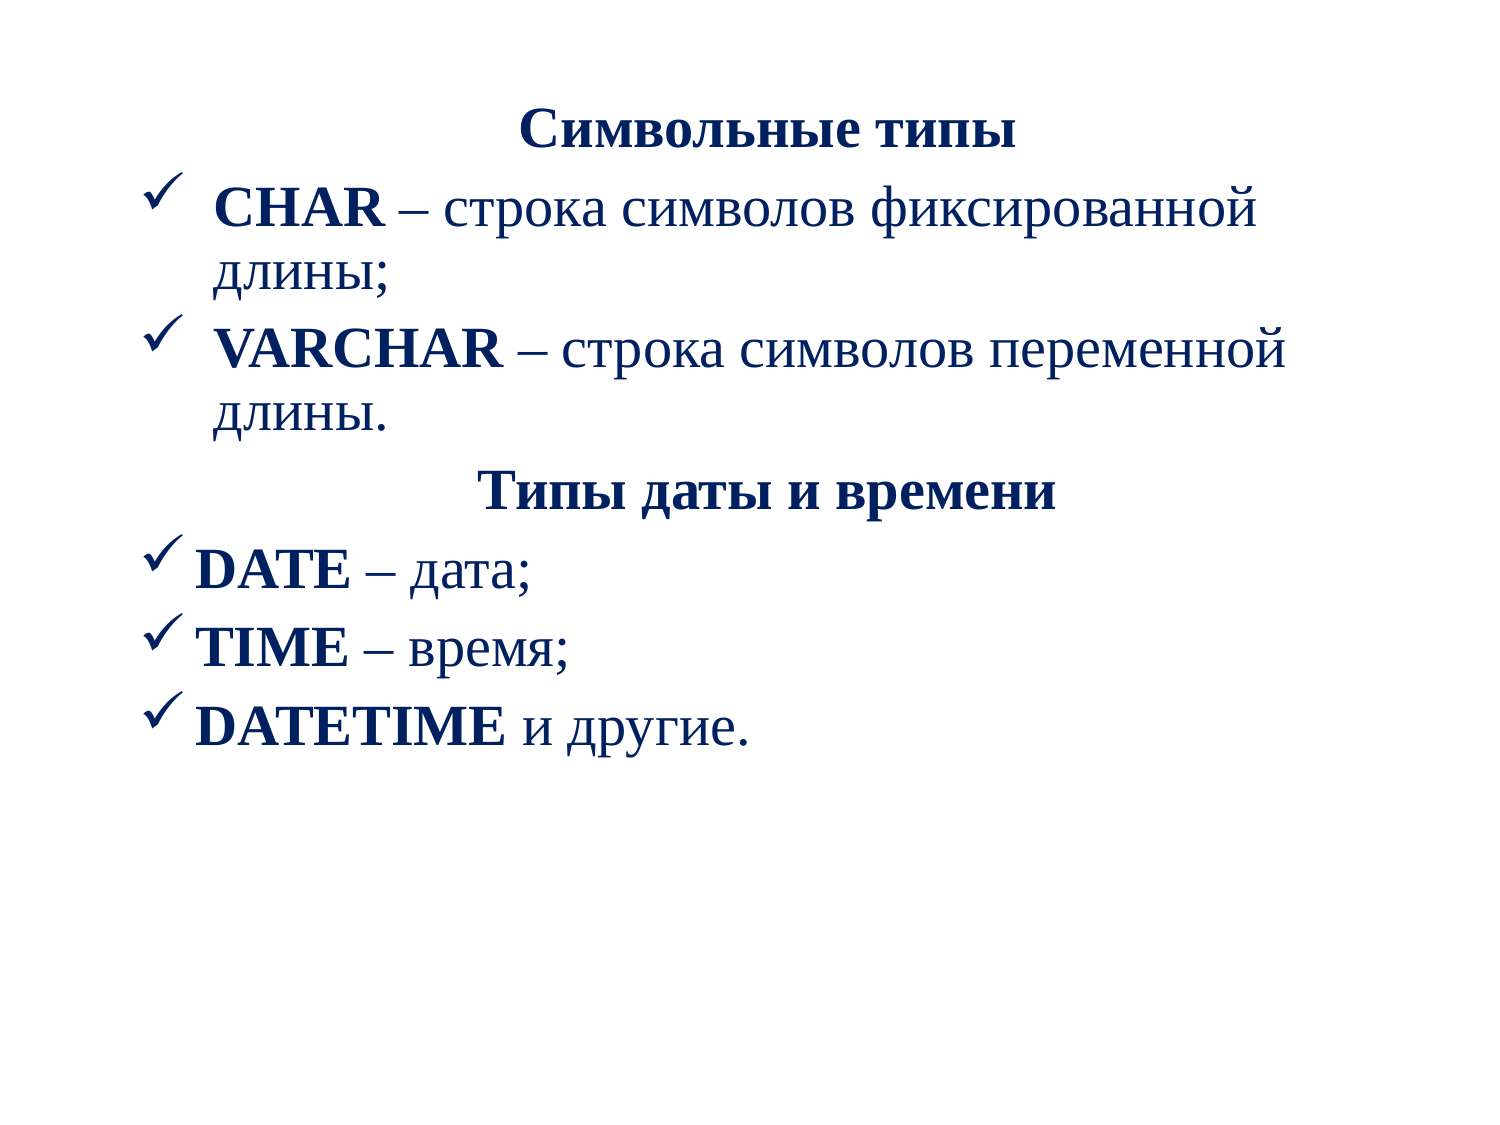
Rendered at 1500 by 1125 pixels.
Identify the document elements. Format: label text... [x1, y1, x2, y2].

subtitle Символьные типы CHAR – строка символов фиксированной длины; VARCHAR – строка символов переменной длины. Типы даты и времени DATE – дата; TIME – время; DATETIME и другие. [123, 90, 1412, 1059]
